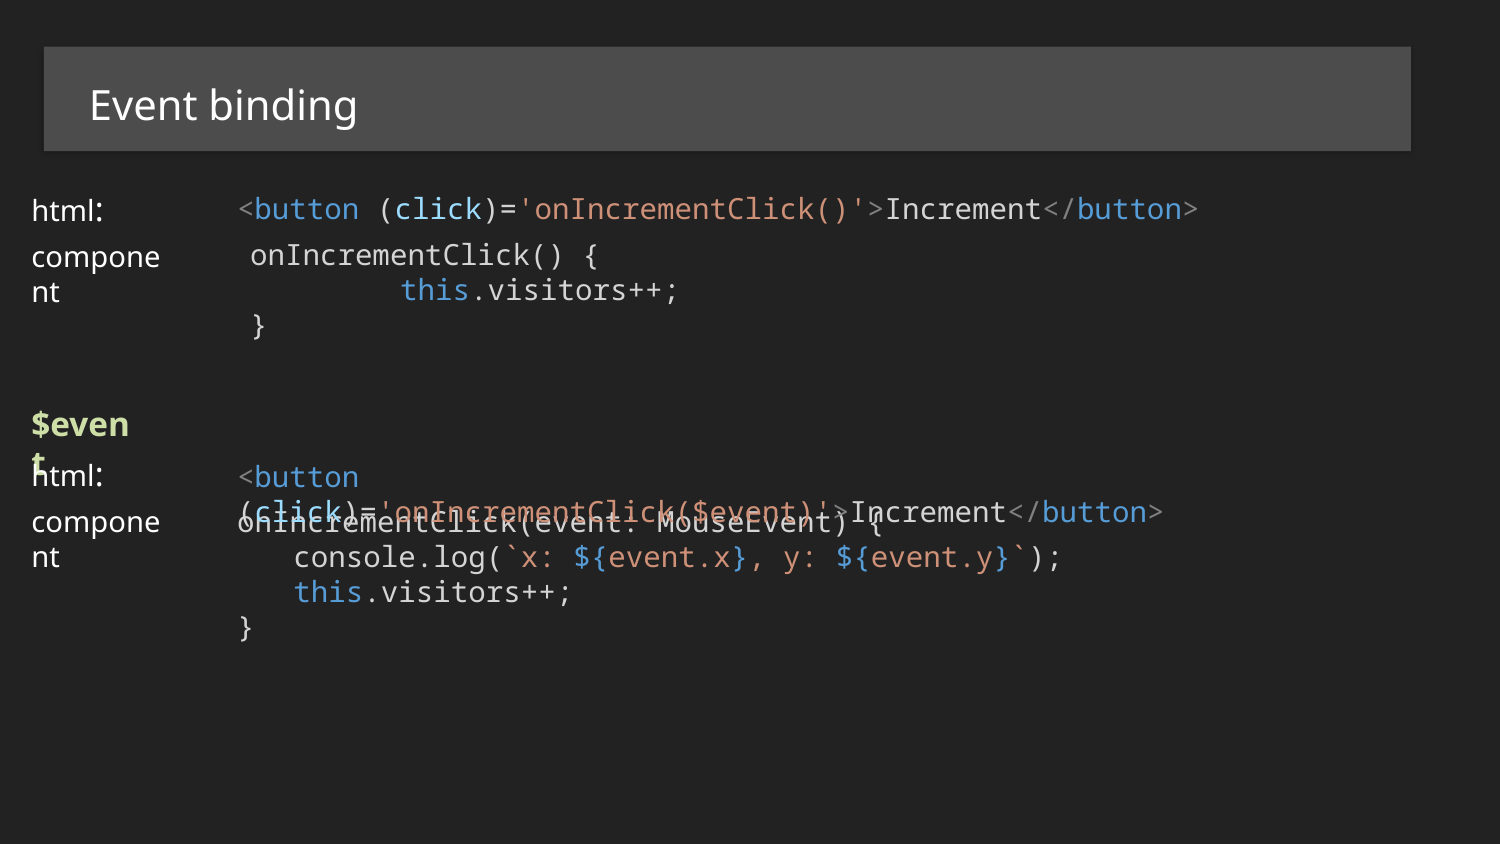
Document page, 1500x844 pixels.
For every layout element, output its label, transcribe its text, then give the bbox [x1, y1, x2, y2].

list Event binding [43, 46, 1411, 152]
text_box component [16, 496, 194, 547]
text_box <button (click)='onIncrementClick()'>Increment</button> [221, 183, 1233, 234]
text_box component [16, 231, 194, 282]
text_box <button (click)='onIncrementClick($event)'>Increment</button> [221, 450, 1240, 502]
text_box html: [16, 445, 120, 496]
text_box onIncrementClick(event: MouseEvent) { console.log(`x: ${event.x}, y: ${event.y}`); this.visitors++; } [221, 496, 1295, 653]
text_box onIncrementClick() { this.visitors++; } [235, 228, 986, 350]
text_box $event [16, 395, 157, 451]
text_box html: [16, 180, 120, 231]
